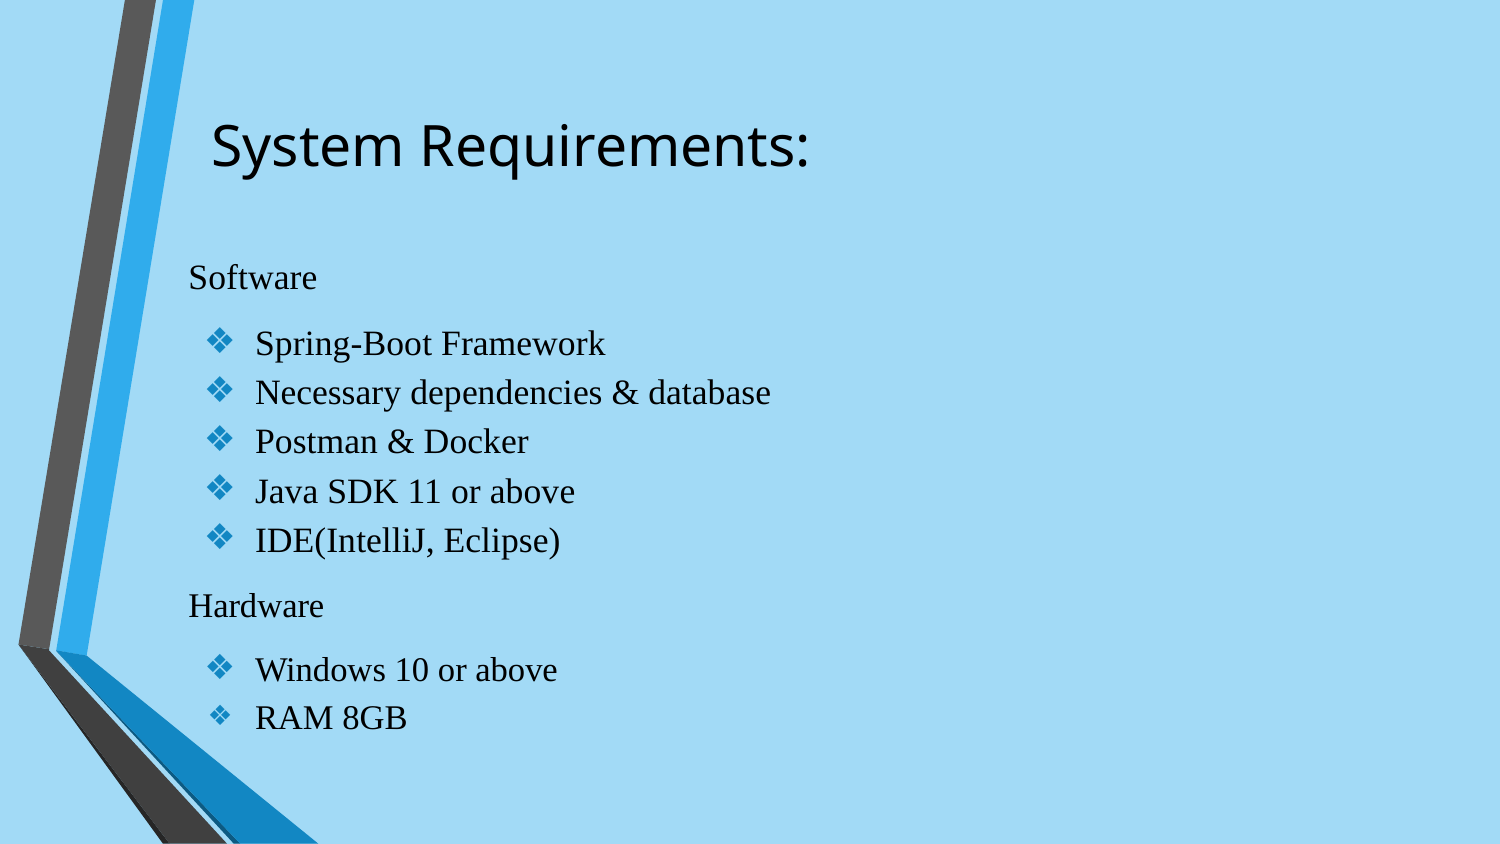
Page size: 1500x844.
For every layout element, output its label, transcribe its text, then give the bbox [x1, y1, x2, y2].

title System Requirements: [196, 94, 1366, 232]
list Software Spring-Boot Framework Necessary dependencies & database Postman & Docker Java SDK 11 or above IDE(IntelliJ, Eclipse) Hardware Windows 10 or above RAM 8GB [173, 232, 1479, 755]
